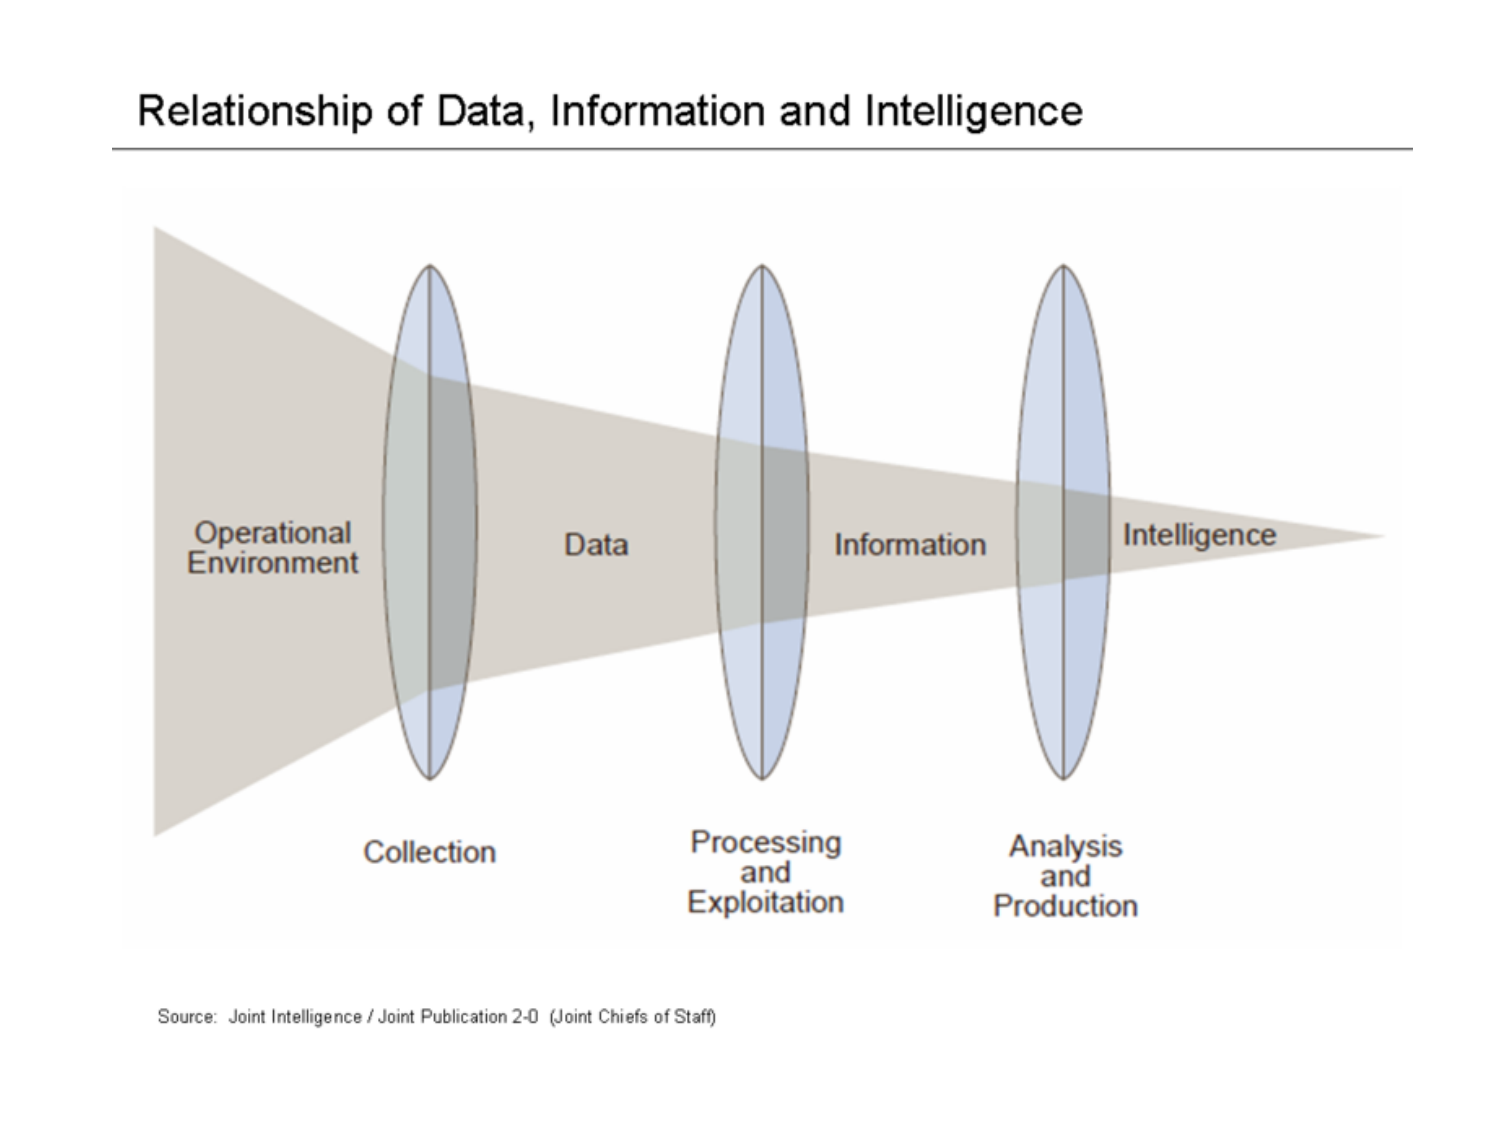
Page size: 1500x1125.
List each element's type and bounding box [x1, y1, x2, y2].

picture [112, 62, 1413, 1038]
